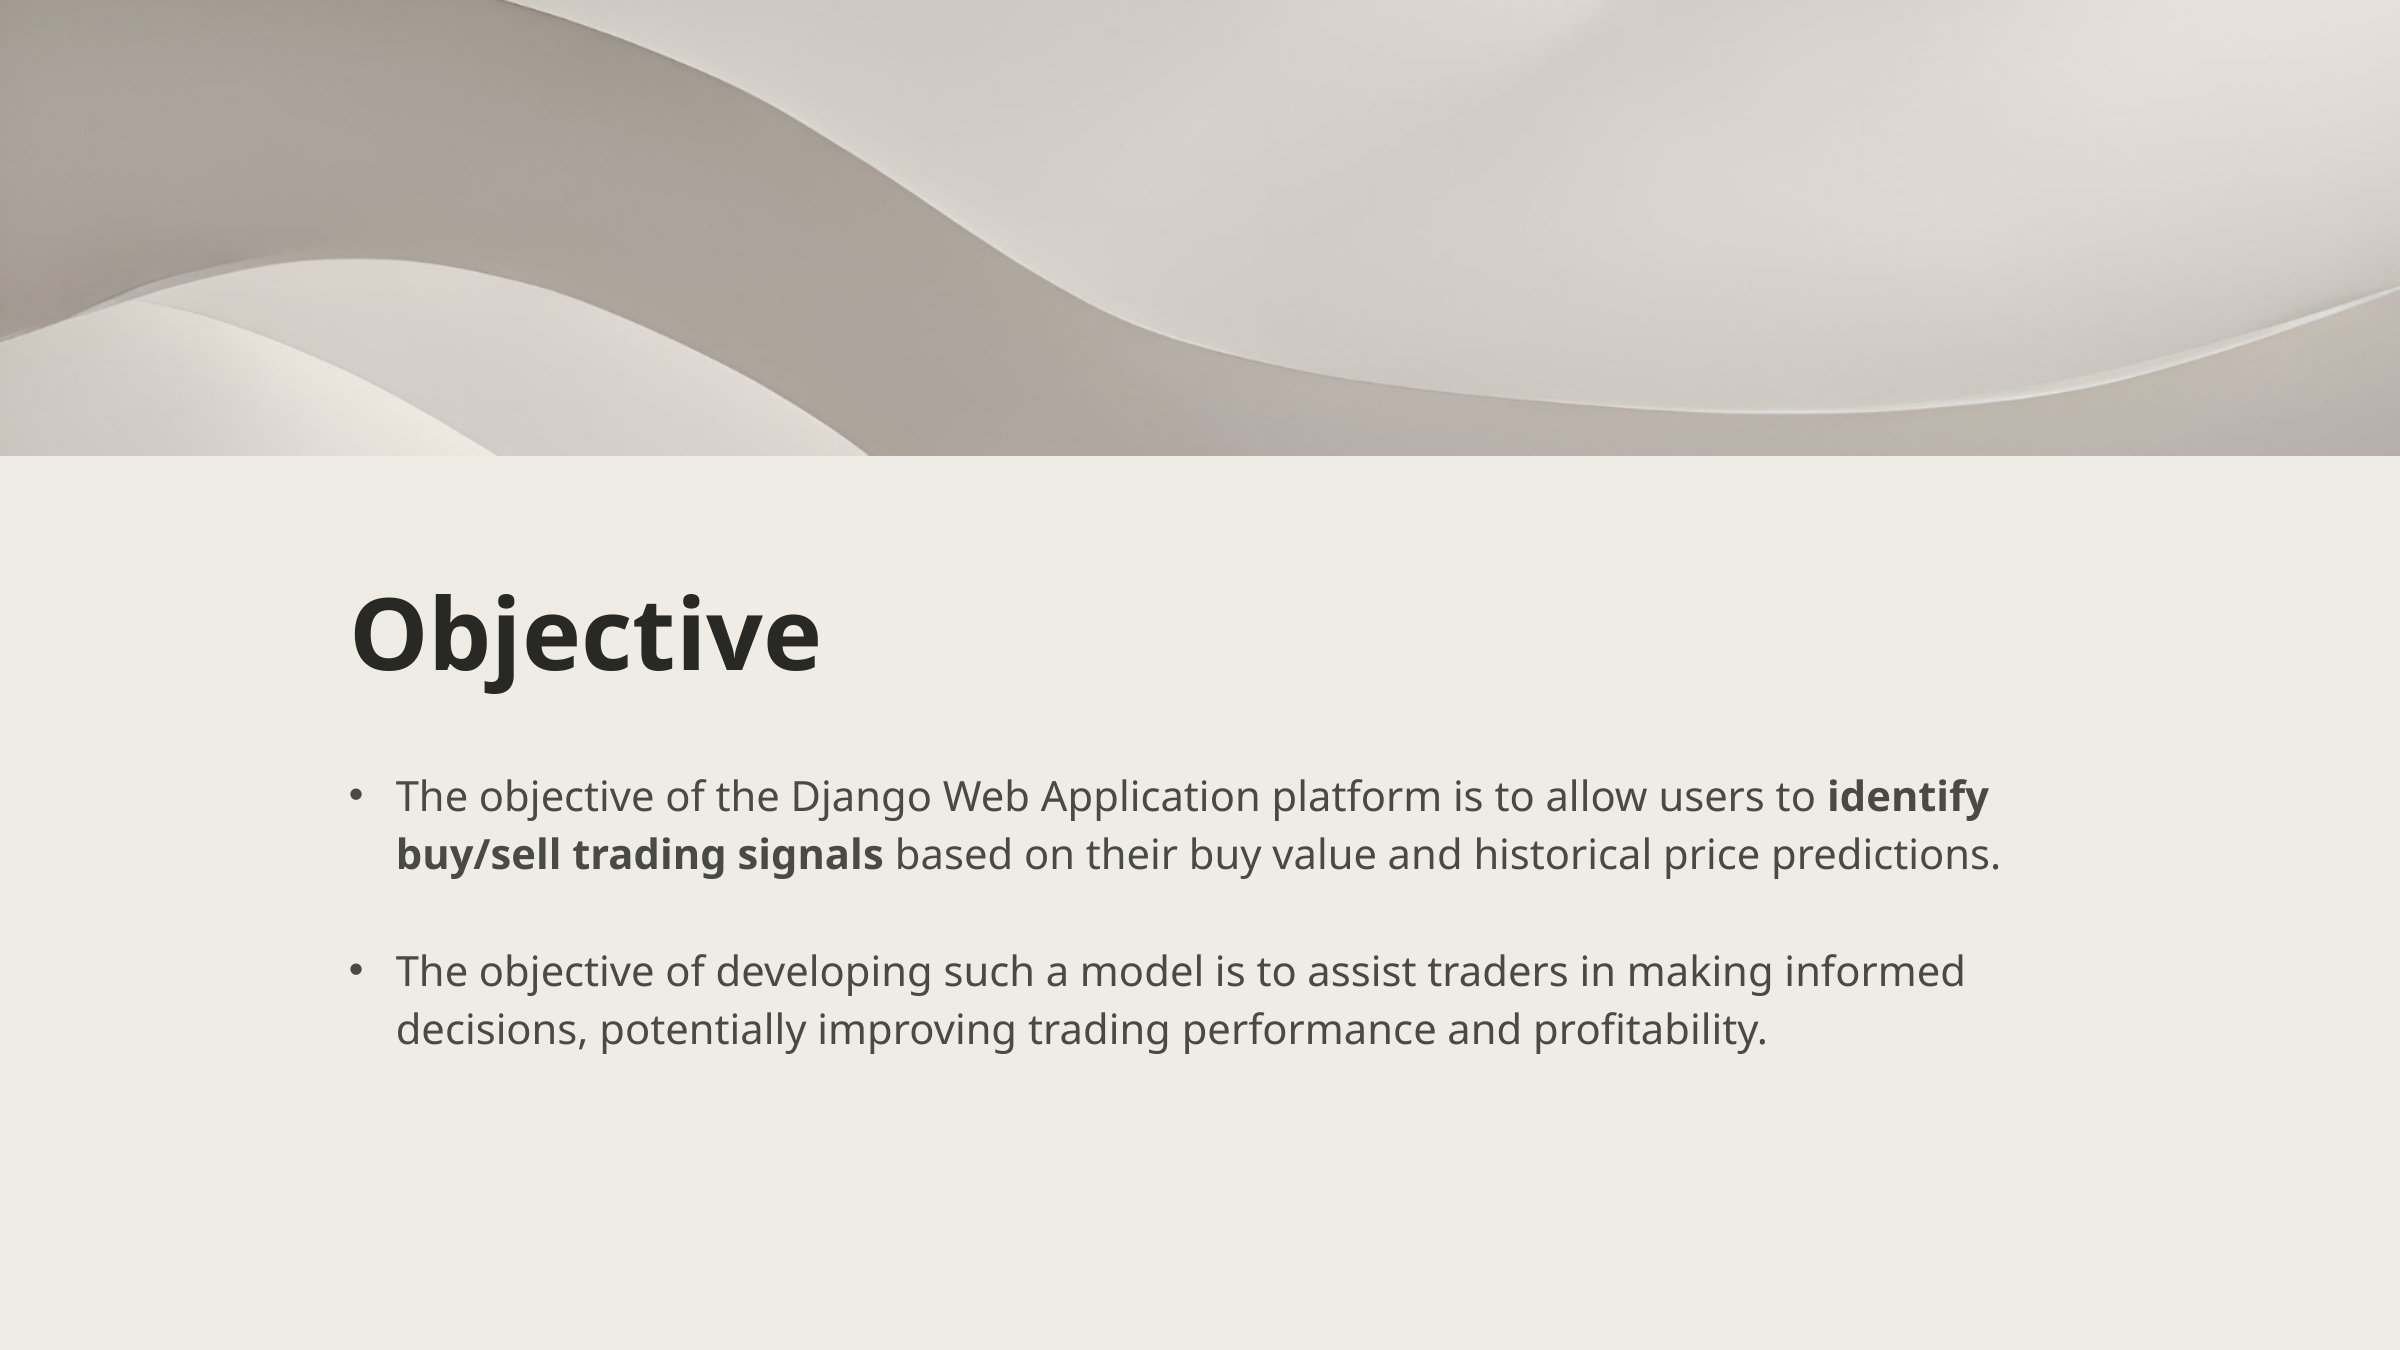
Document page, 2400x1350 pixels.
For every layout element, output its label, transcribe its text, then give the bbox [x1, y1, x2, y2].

text_box [0, 456, 2400, 1350]
text_box Objective [334, 568, 1050, 713]
text_box The objective of the Django Web Application platform is to allow users to identify buy/sell trading signals based on their buy value and historical price predictions. The objective of developing such a model is to assist traders in making informed decisions, potentially improving trading performance and profitability. [334, 753, 2066, 1075]
picture [0, 0, 2400, 456]
